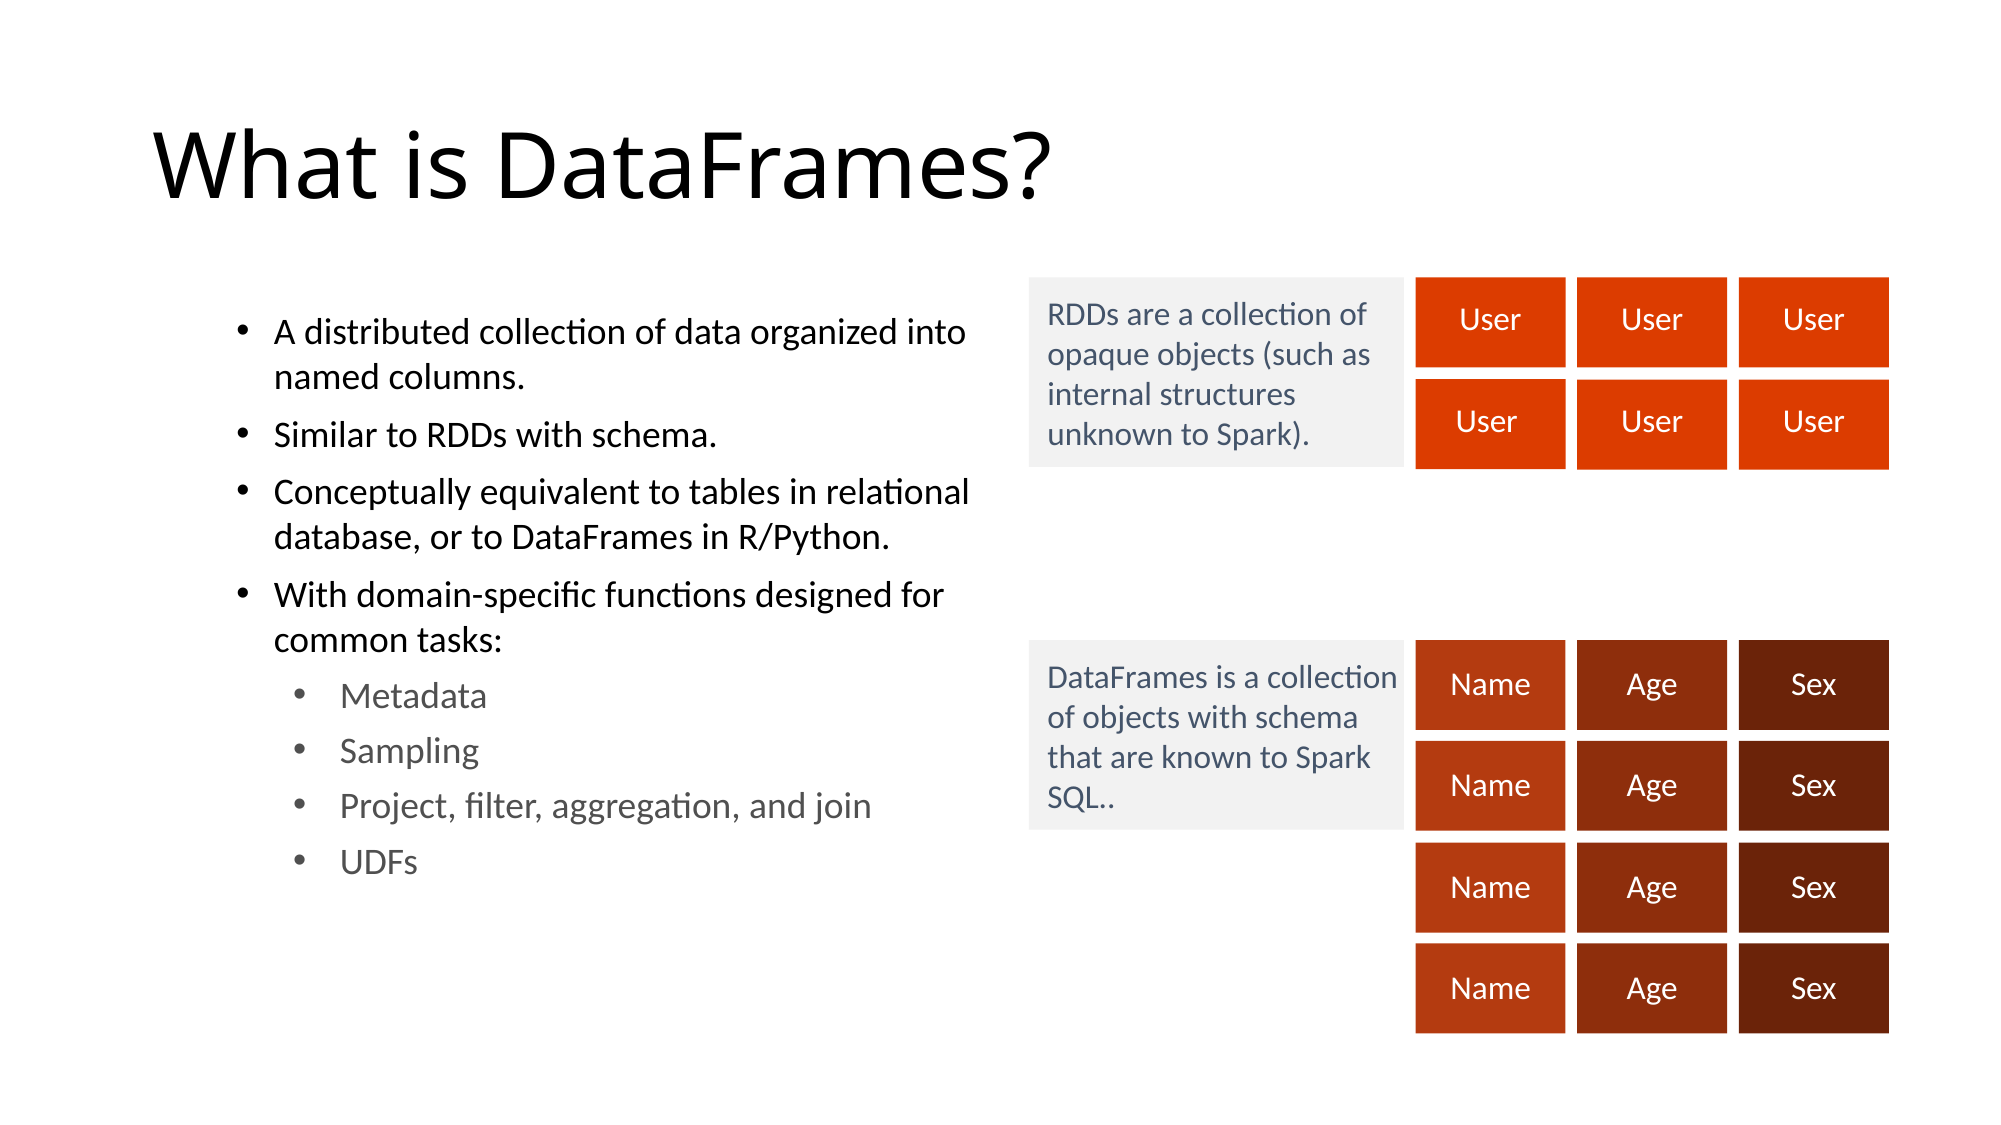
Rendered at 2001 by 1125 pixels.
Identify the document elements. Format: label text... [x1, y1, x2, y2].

title What is DataFrames? [137, 59, 1863, 278]
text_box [1028, 640, 1890, 1034]
list A distributed collection of data organized into named columns. Similar to RDDs with schema. Conceptually equivalent to tables in relational database, or to DataFrames in R/Python. With domain-specific functions designed for common tasks: Metadata Sampling Project, filter, aggregation, and join UDFs [137, 299, 988, 953]
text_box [1028, 277, 1889, 470]
